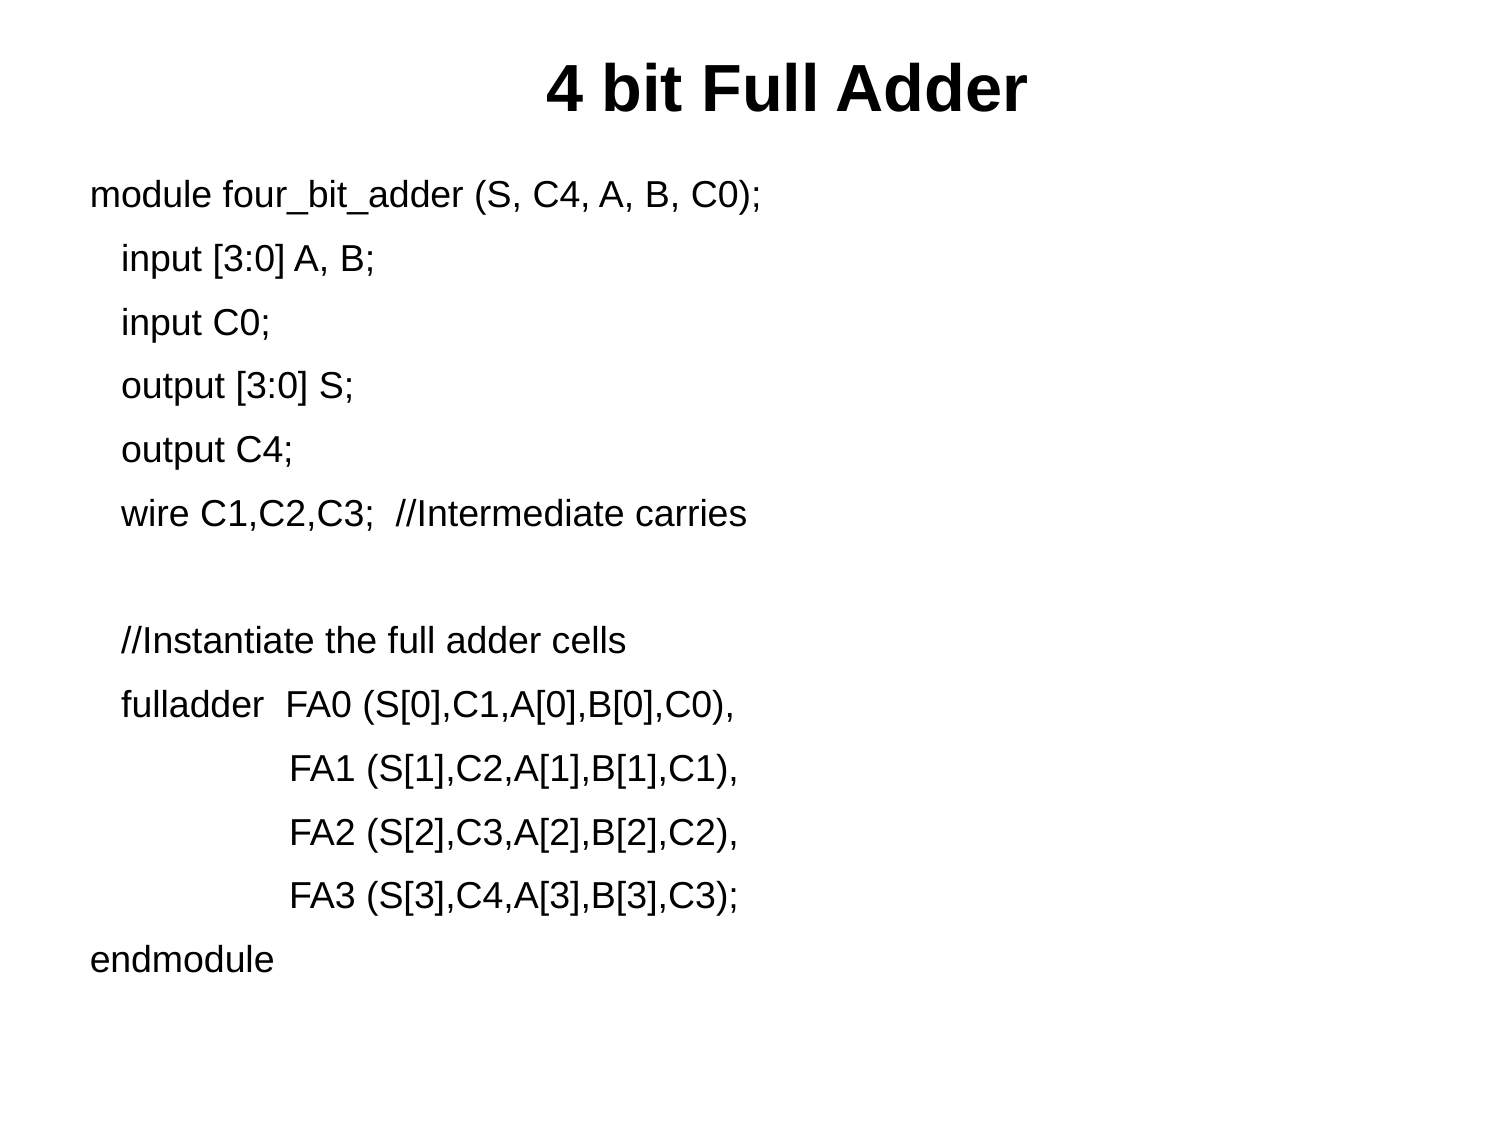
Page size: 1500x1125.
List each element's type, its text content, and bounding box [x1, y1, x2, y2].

text_box module four_bit_adder (S, C4, A, B, C0); input [3:0] A, B; input C0; output [3:0] S; output C4; wire C1,C2,C3; //Intermediate carries //Instantiate the full adder cells fulladder FA0 (S[0],C1,A[0],B[0],C0), FA1 (S[1],C2,A[1],B[1],C1), FA2 (S[2],C3,A[2],B[2],C2), FA3 (S[3],C4,A[3],B[3],C3); endmodule [75, 162, 1225, 988]
text_box 4 bit Full Adder [74, 37, 1500, 133]
